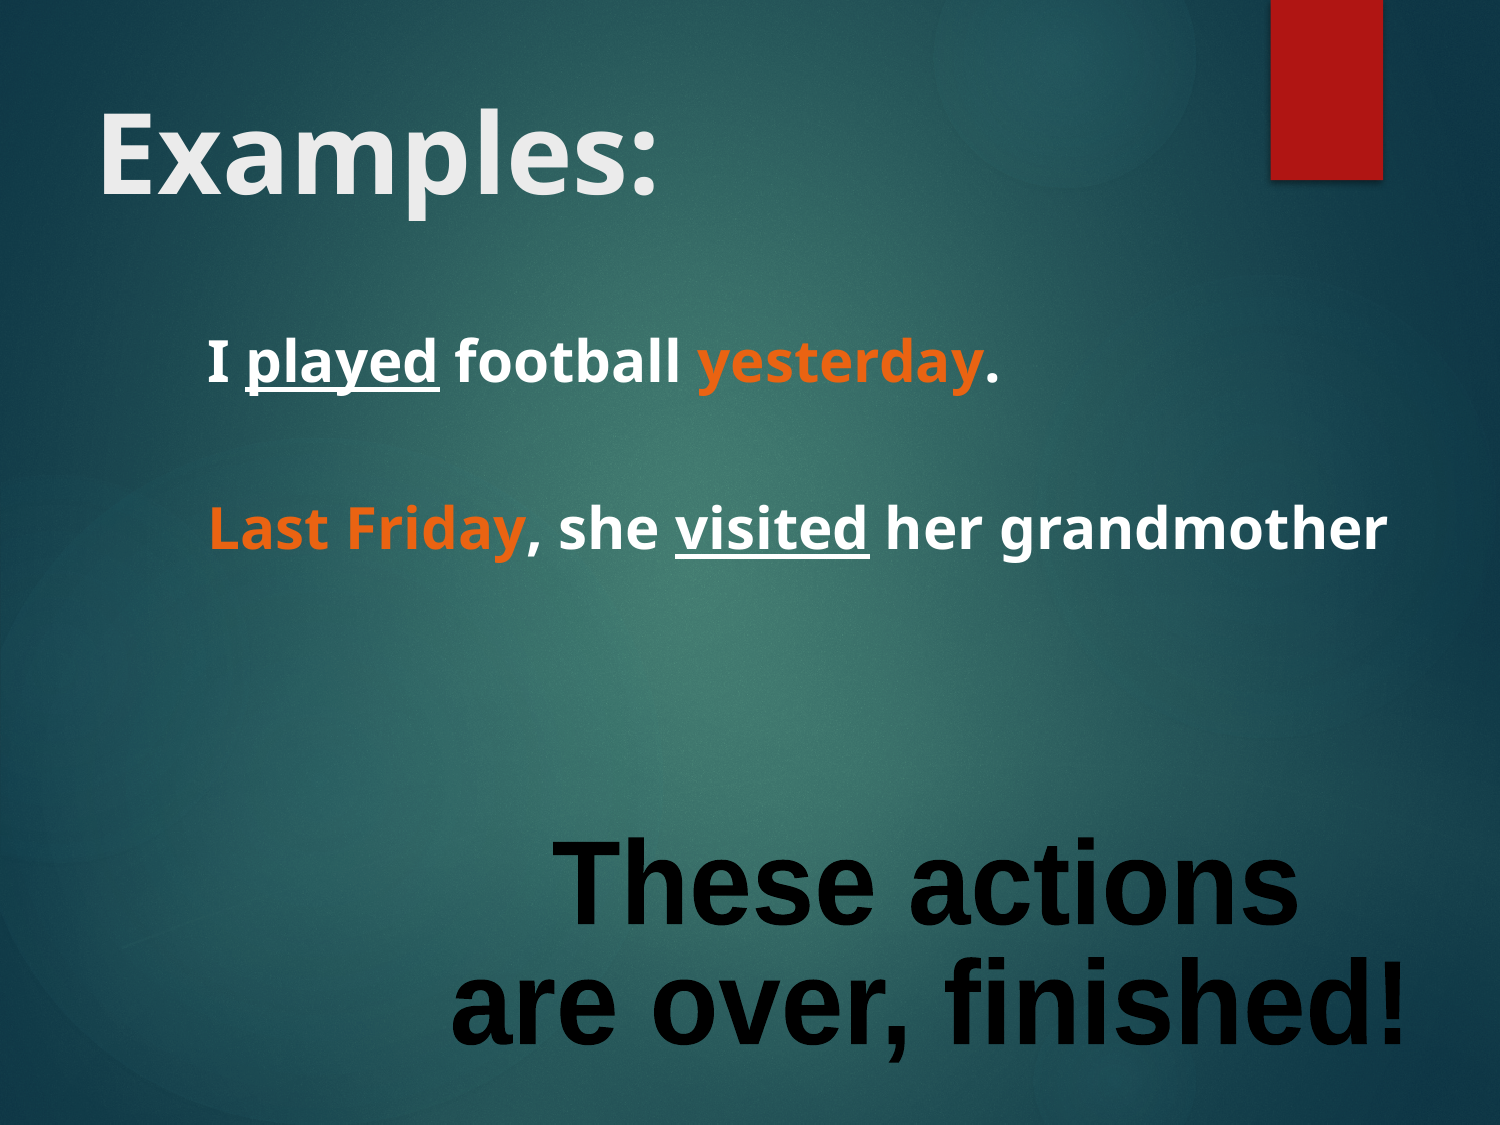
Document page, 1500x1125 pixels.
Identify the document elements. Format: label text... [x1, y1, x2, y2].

title Examples: [79, 74, 1237, 304]
list I played football yesterday. Last Friday, she visited her grandmother [192, 324, 1468, 763]
